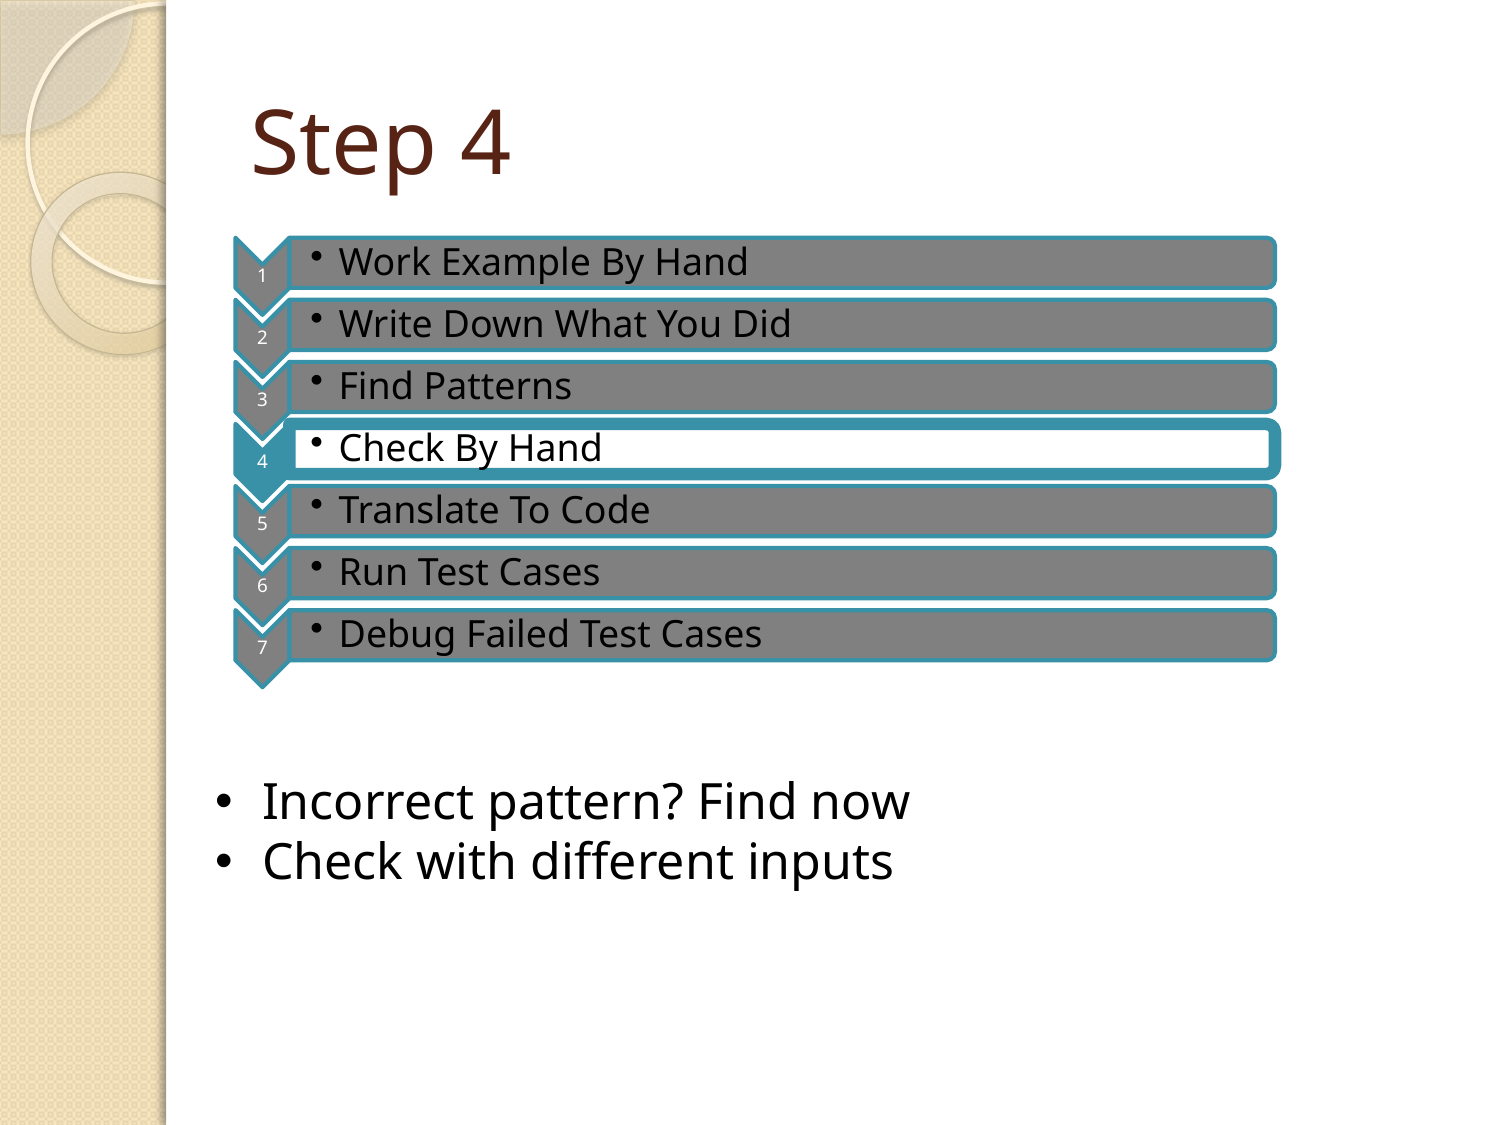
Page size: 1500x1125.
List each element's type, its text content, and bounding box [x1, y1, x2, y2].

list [235, 237, 1276, 688]
text_box Incorrect pattern? Find now Check with different inputs [200, 762, 926, 898]
title Step 4 [235, 45, 1466, 233]
